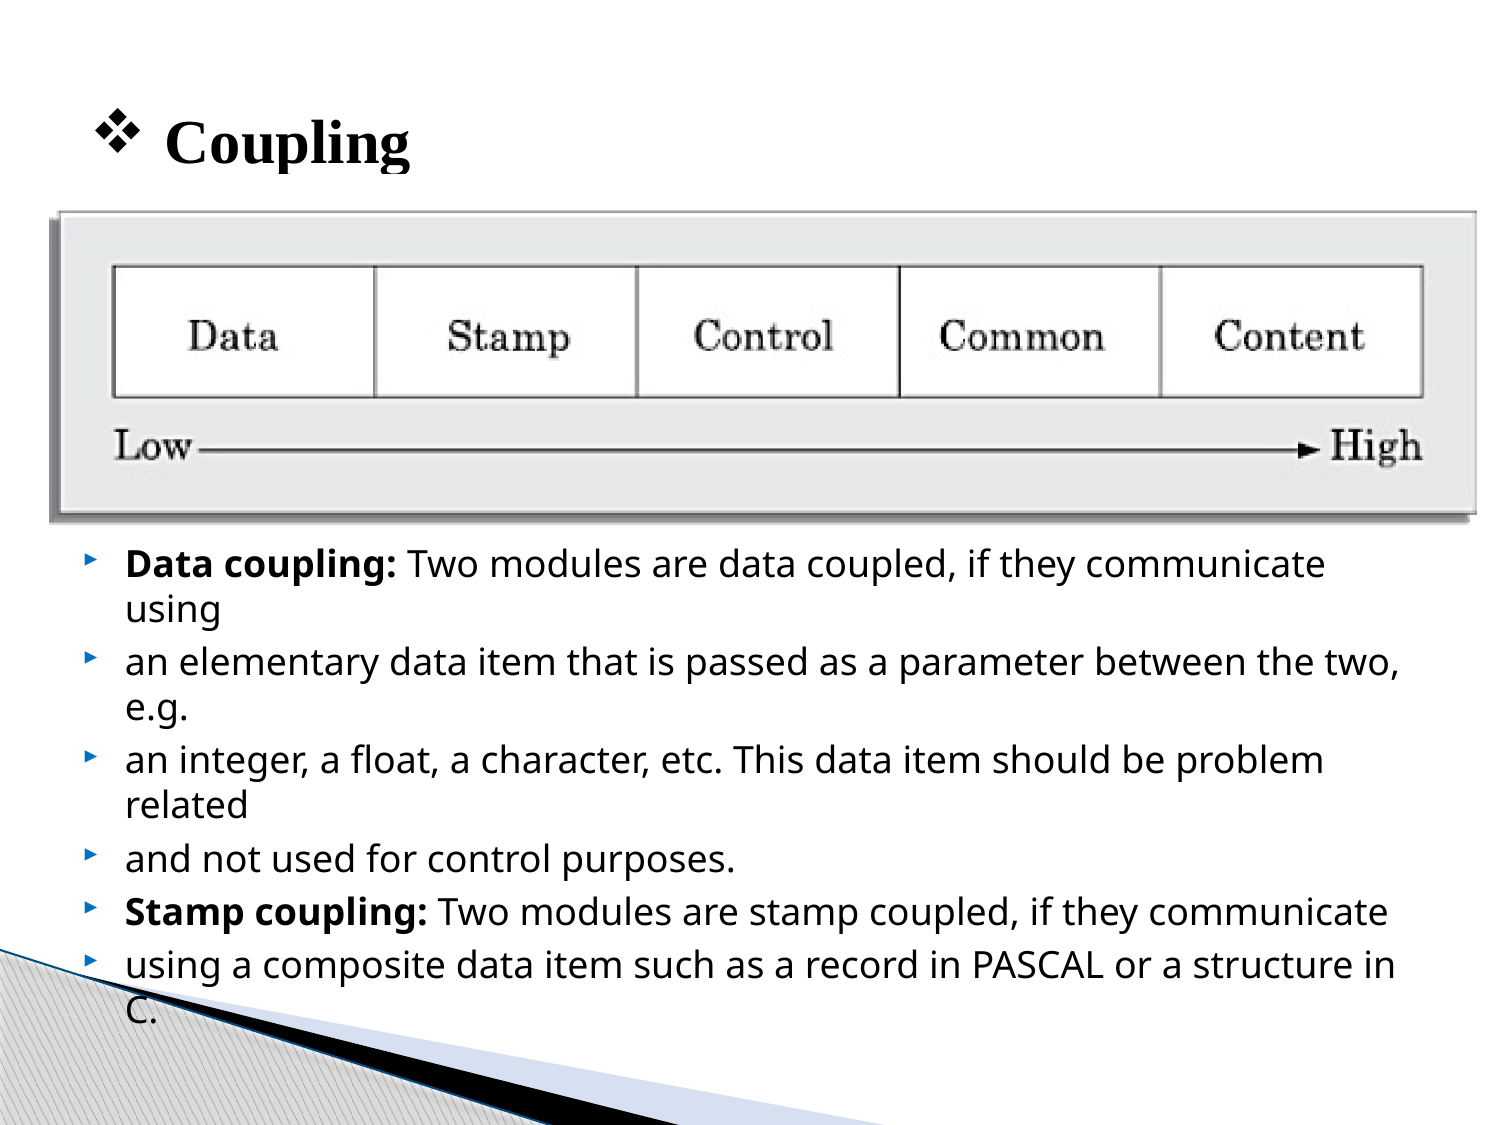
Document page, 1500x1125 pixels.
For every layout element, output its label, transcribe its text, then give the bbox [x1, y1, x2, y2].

list Data coupling: Two modules are data coupled, if they communicate using an elementary data item that is passed as a parameter between the two, e.g. an integer, a float, a character, etc. This data item should be problem related and not used for control purposes. Stamp coupling: Two modules are stamp coupled, if they communicate using a composite data item such as a record in PASCAL or a structure in C. [50, 539, 1438, 1075]
picture [0, 174, 1500, 527]
title Coupling [75, 45, 1425, 174]
